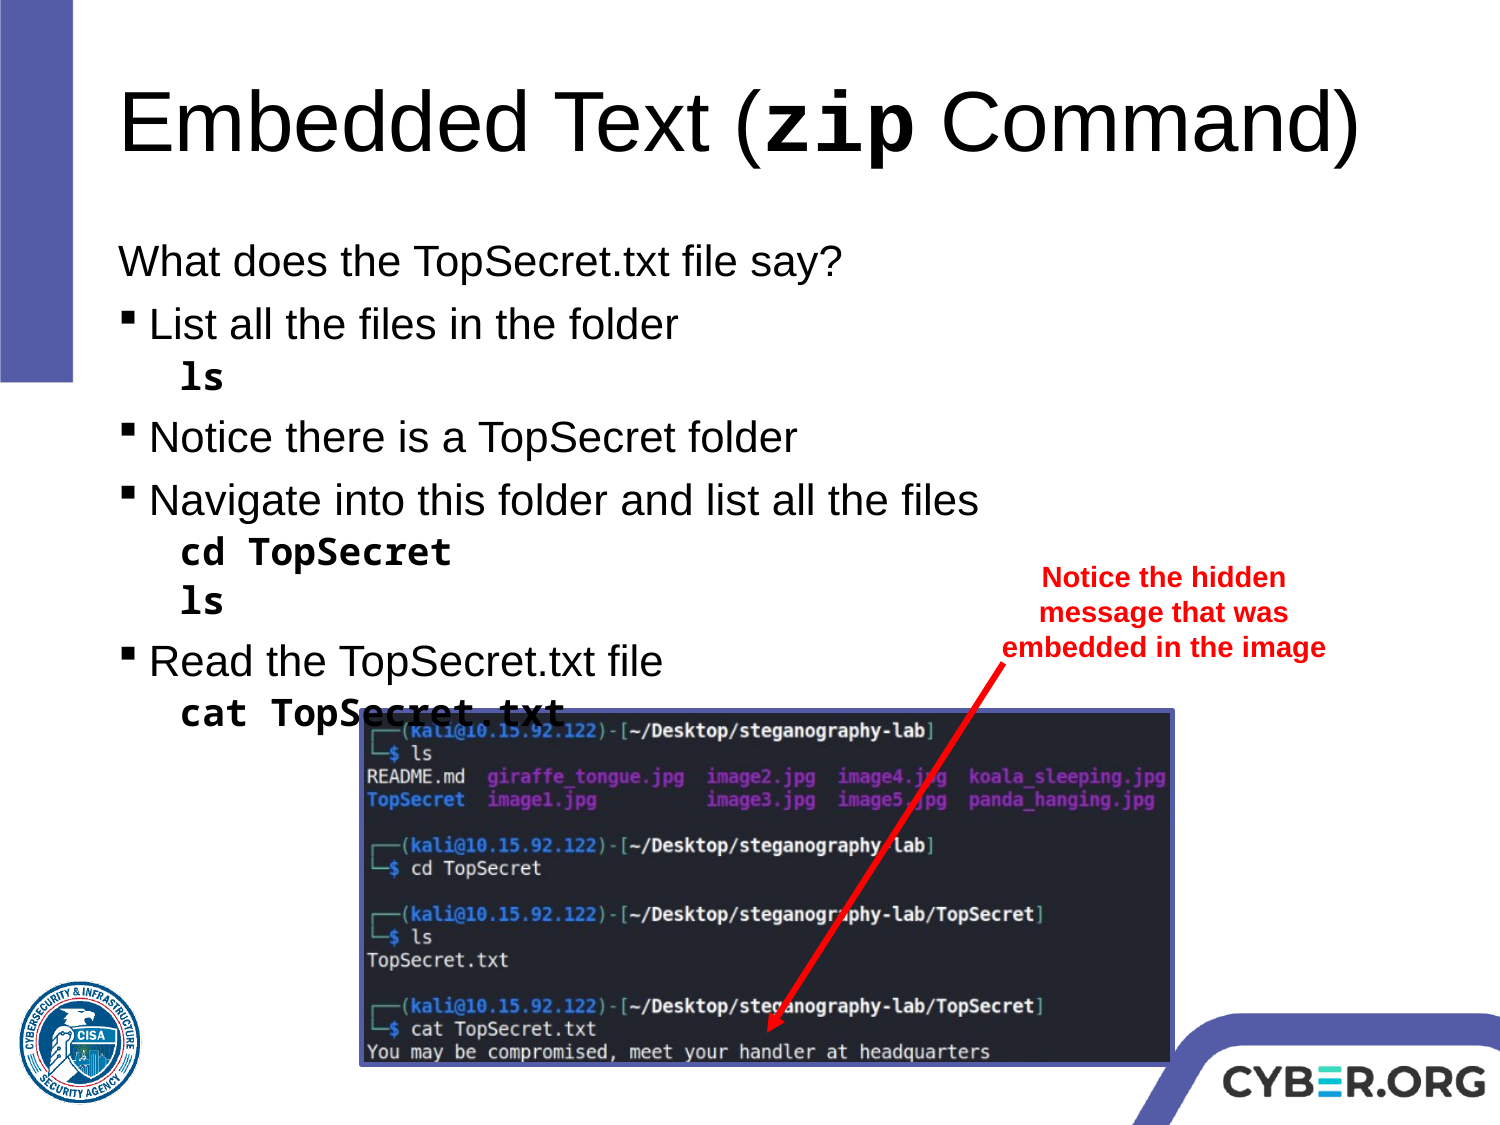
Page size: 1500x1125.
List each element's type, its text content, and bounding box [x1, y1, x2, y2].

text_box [766, 662, 1004, 1033]
text_box Notice the hidden message that was embedded in the image [981, 555, 1347, 667]
list What does the TopSecret.txt file say? List all the files in the folder ls Notice there is a TopSecret folder Navigate into this folder and list all the files cd TopSecret ls Read the TopSecret.txt file cat TopSecret.txt [103, 231, 1397, 744]
picture [0, 0, 1500, 1125]
title Embedded Text (zip Command) [103, 59, 1397, 188]
